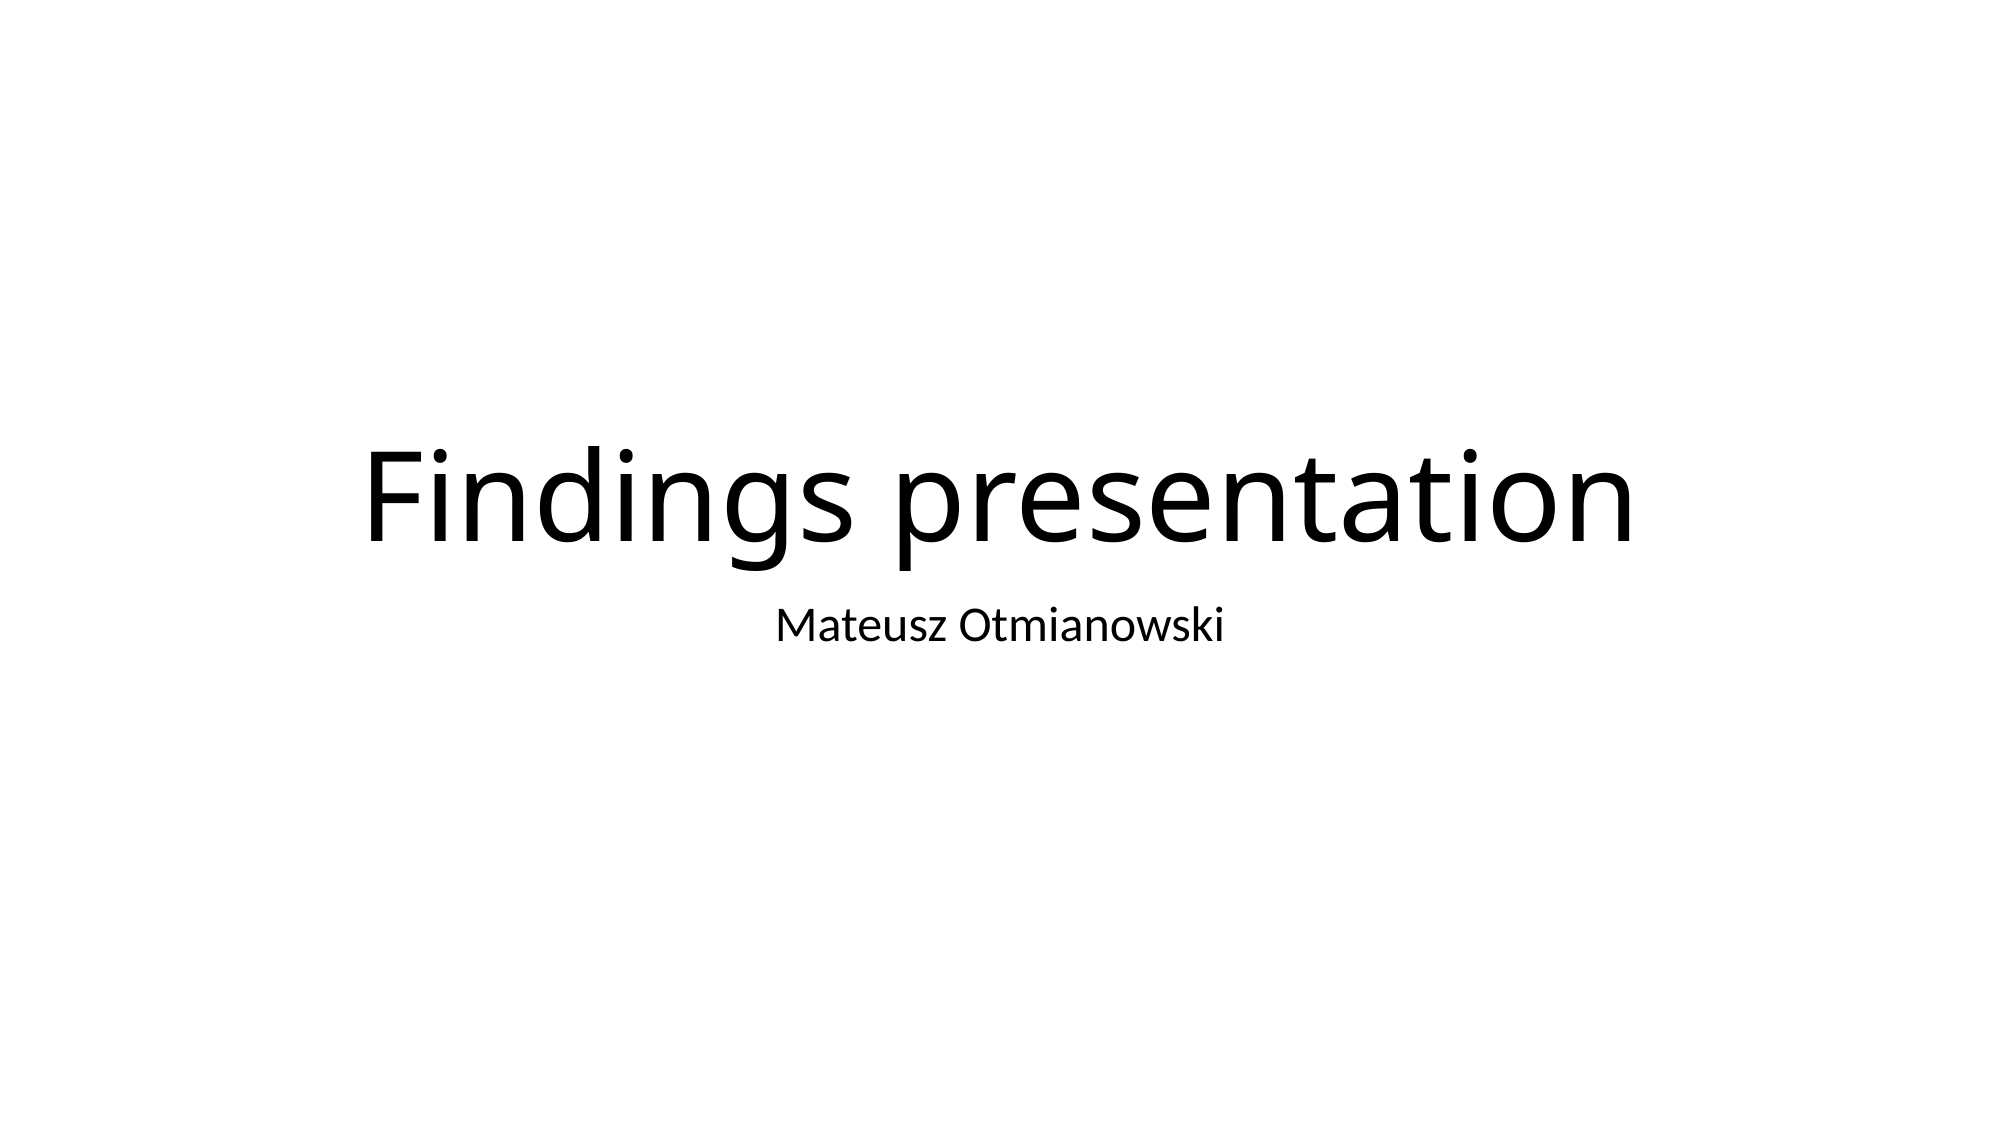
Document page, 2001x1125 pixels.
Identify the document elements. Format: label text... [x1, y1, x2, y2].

title Findings presentation [249, 184, 1750, 576]
subtitle Mateusz Otmianowski [249, 590, 1750, 863]
